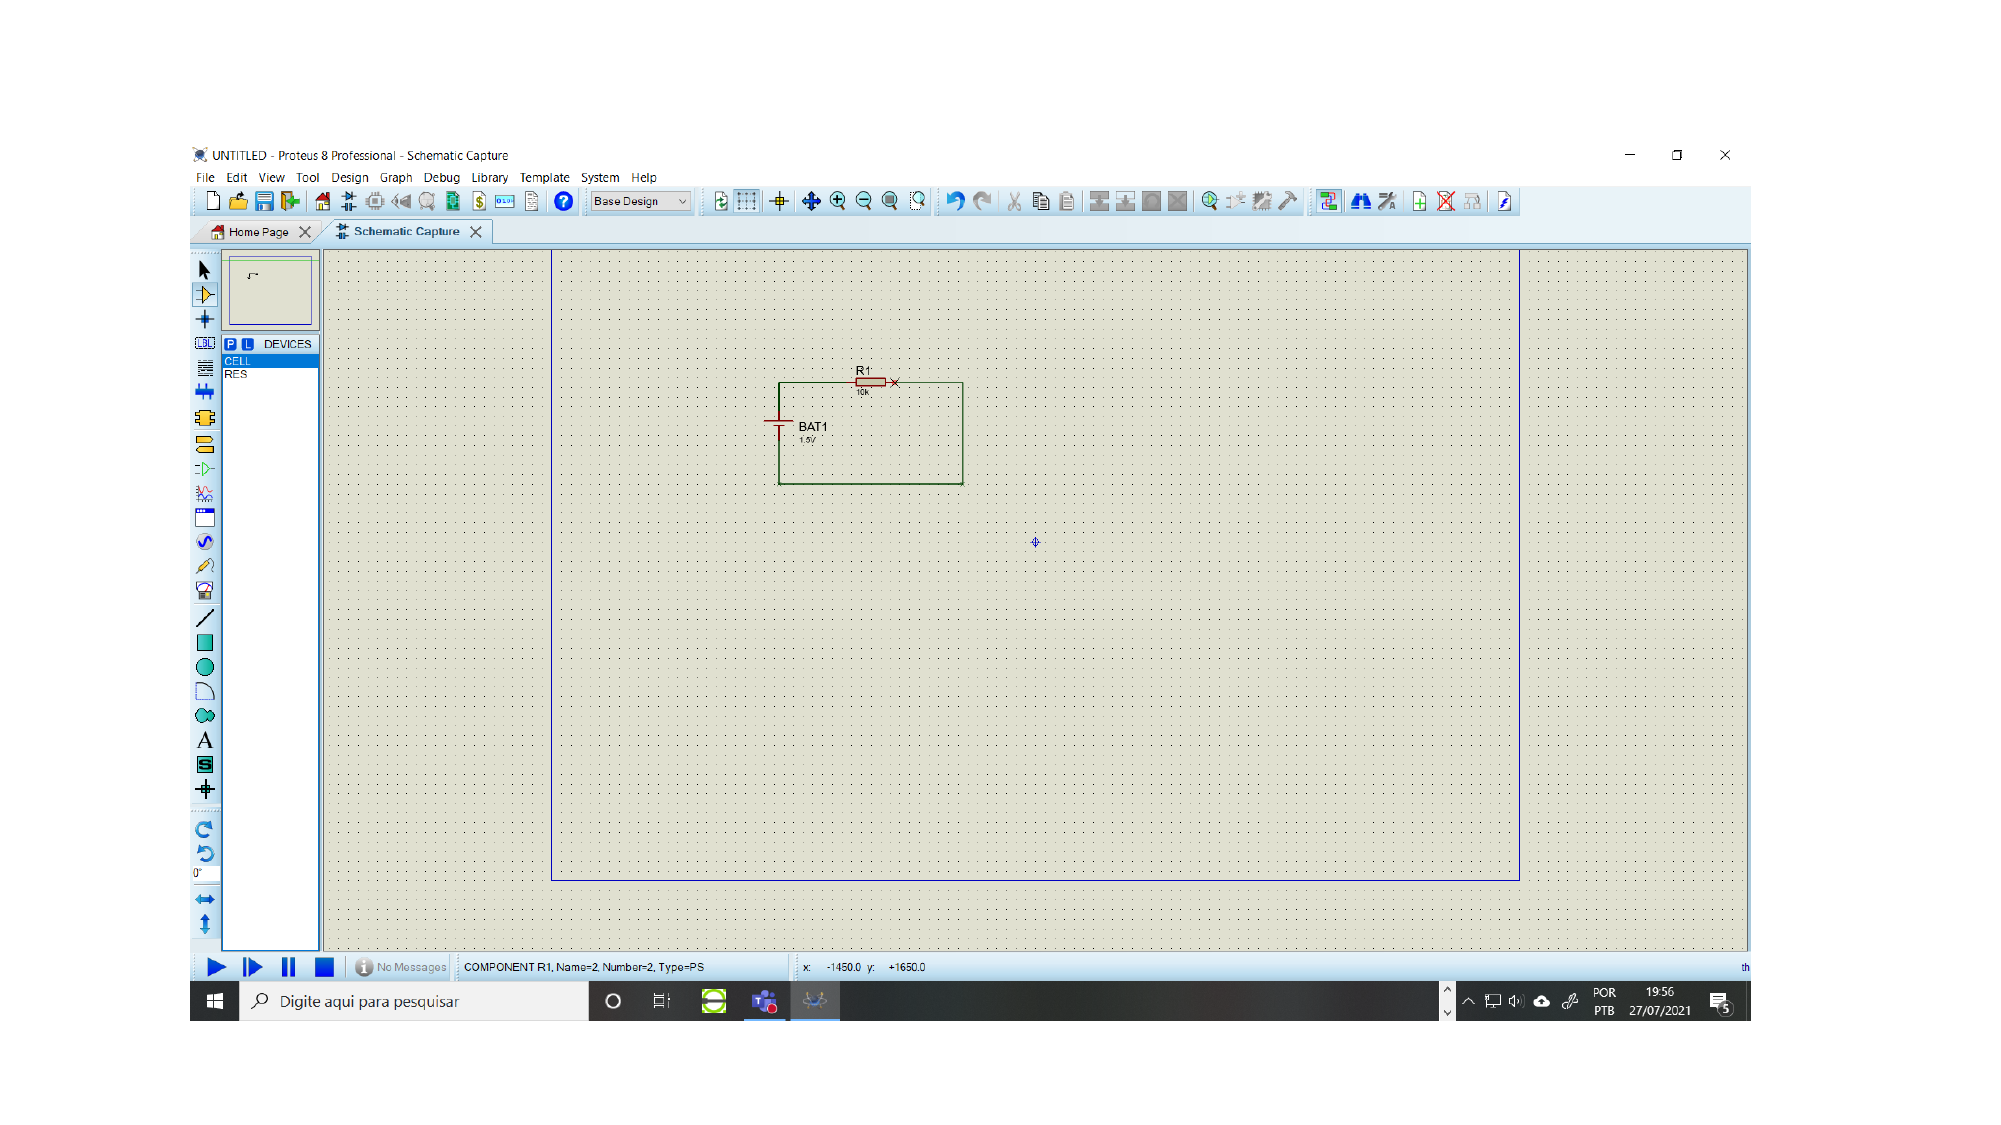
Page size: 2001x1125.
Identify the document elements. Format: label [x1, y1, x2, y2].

picture [190, 143, 1751, 1022]
